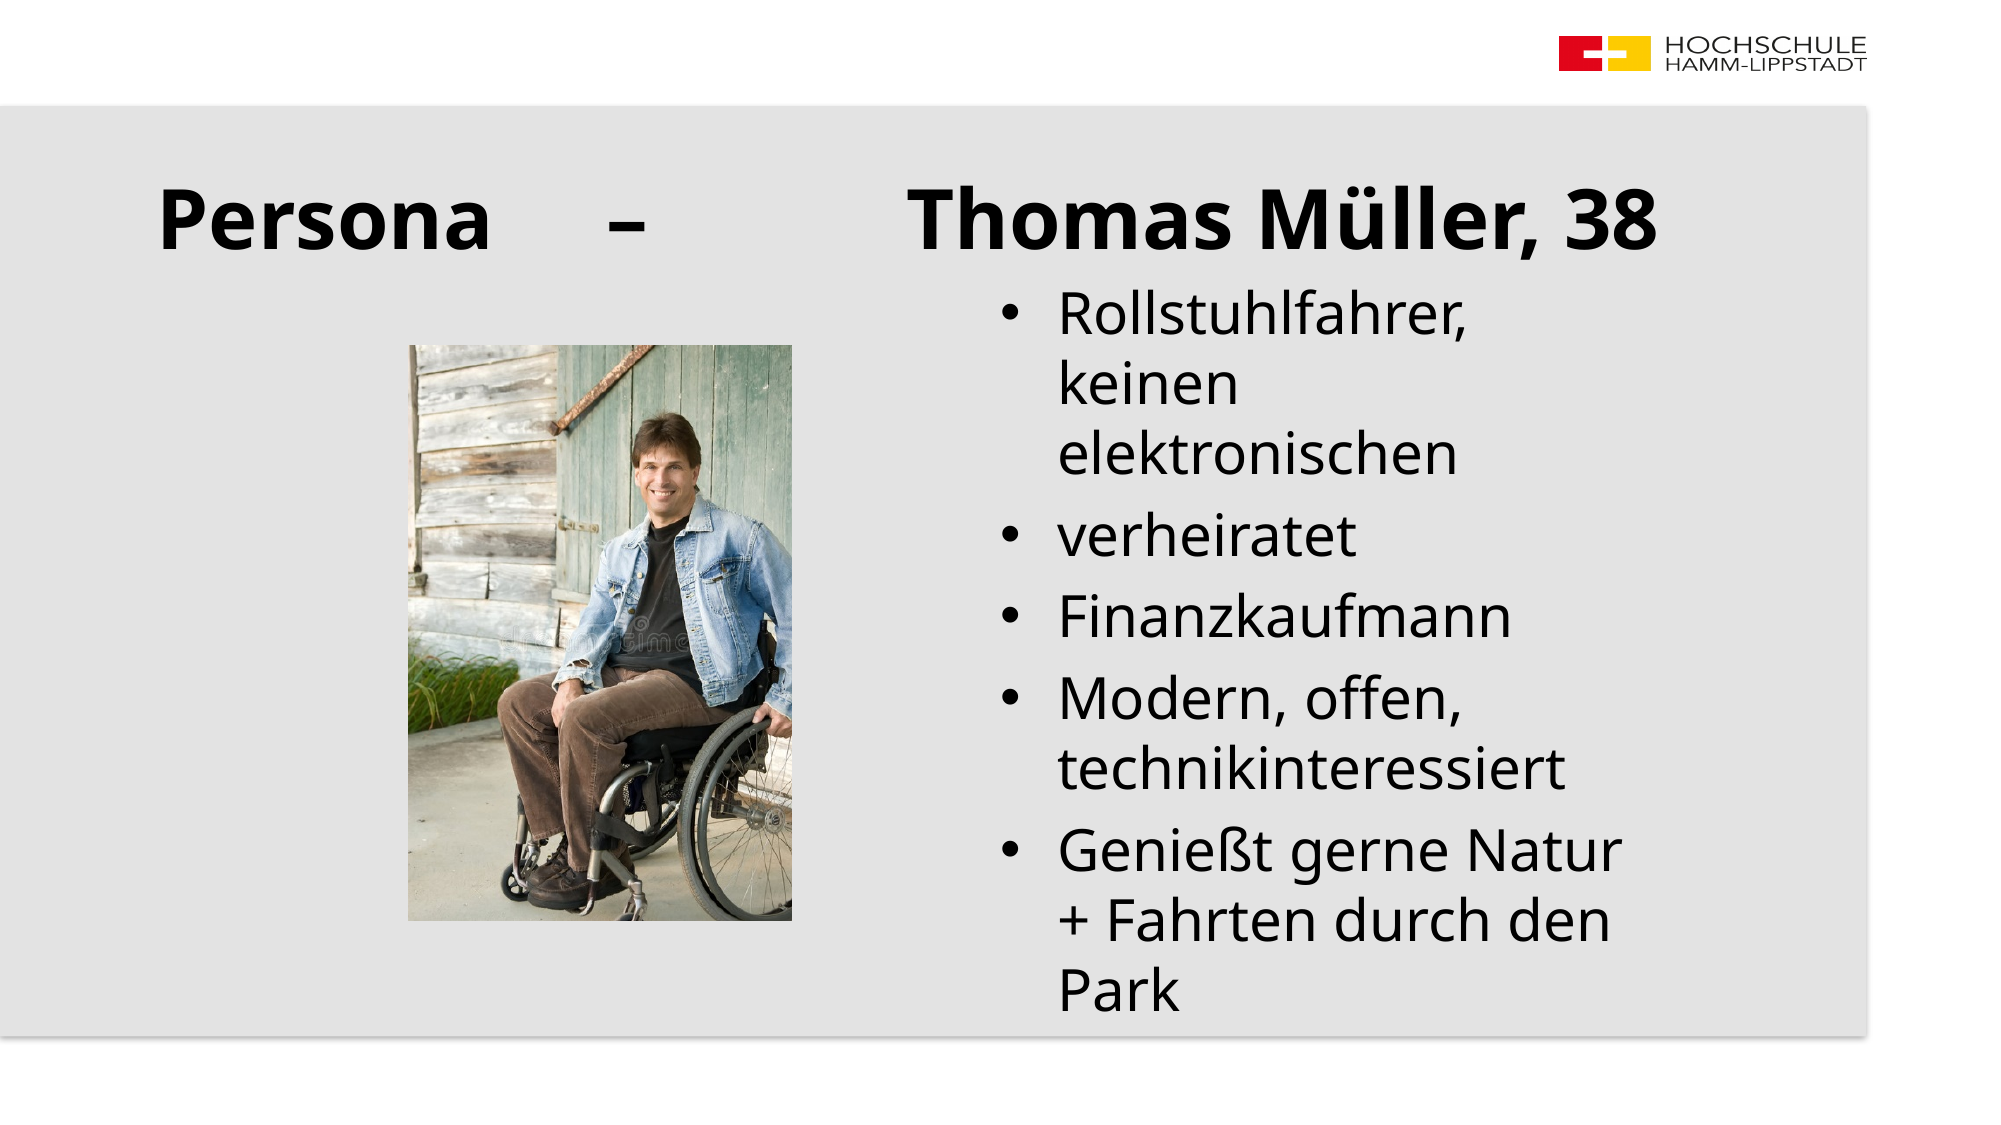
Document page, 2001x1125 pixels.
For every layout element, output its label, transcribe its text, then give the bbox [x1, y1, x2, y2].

title Persona – Thomas Müller, 38 [141, 122, 1821, 310]
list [407, 344, 792, 921]
picture [1559, 36, 1867, 71]
list Rollstuhlfahrer, keinen elektronischen verheiratet Finanzkaufmann Modern, offen, technikinteressiert Genießt gerne Natur + Fahrten durch den Park [985, 268, 1649, 1012]
